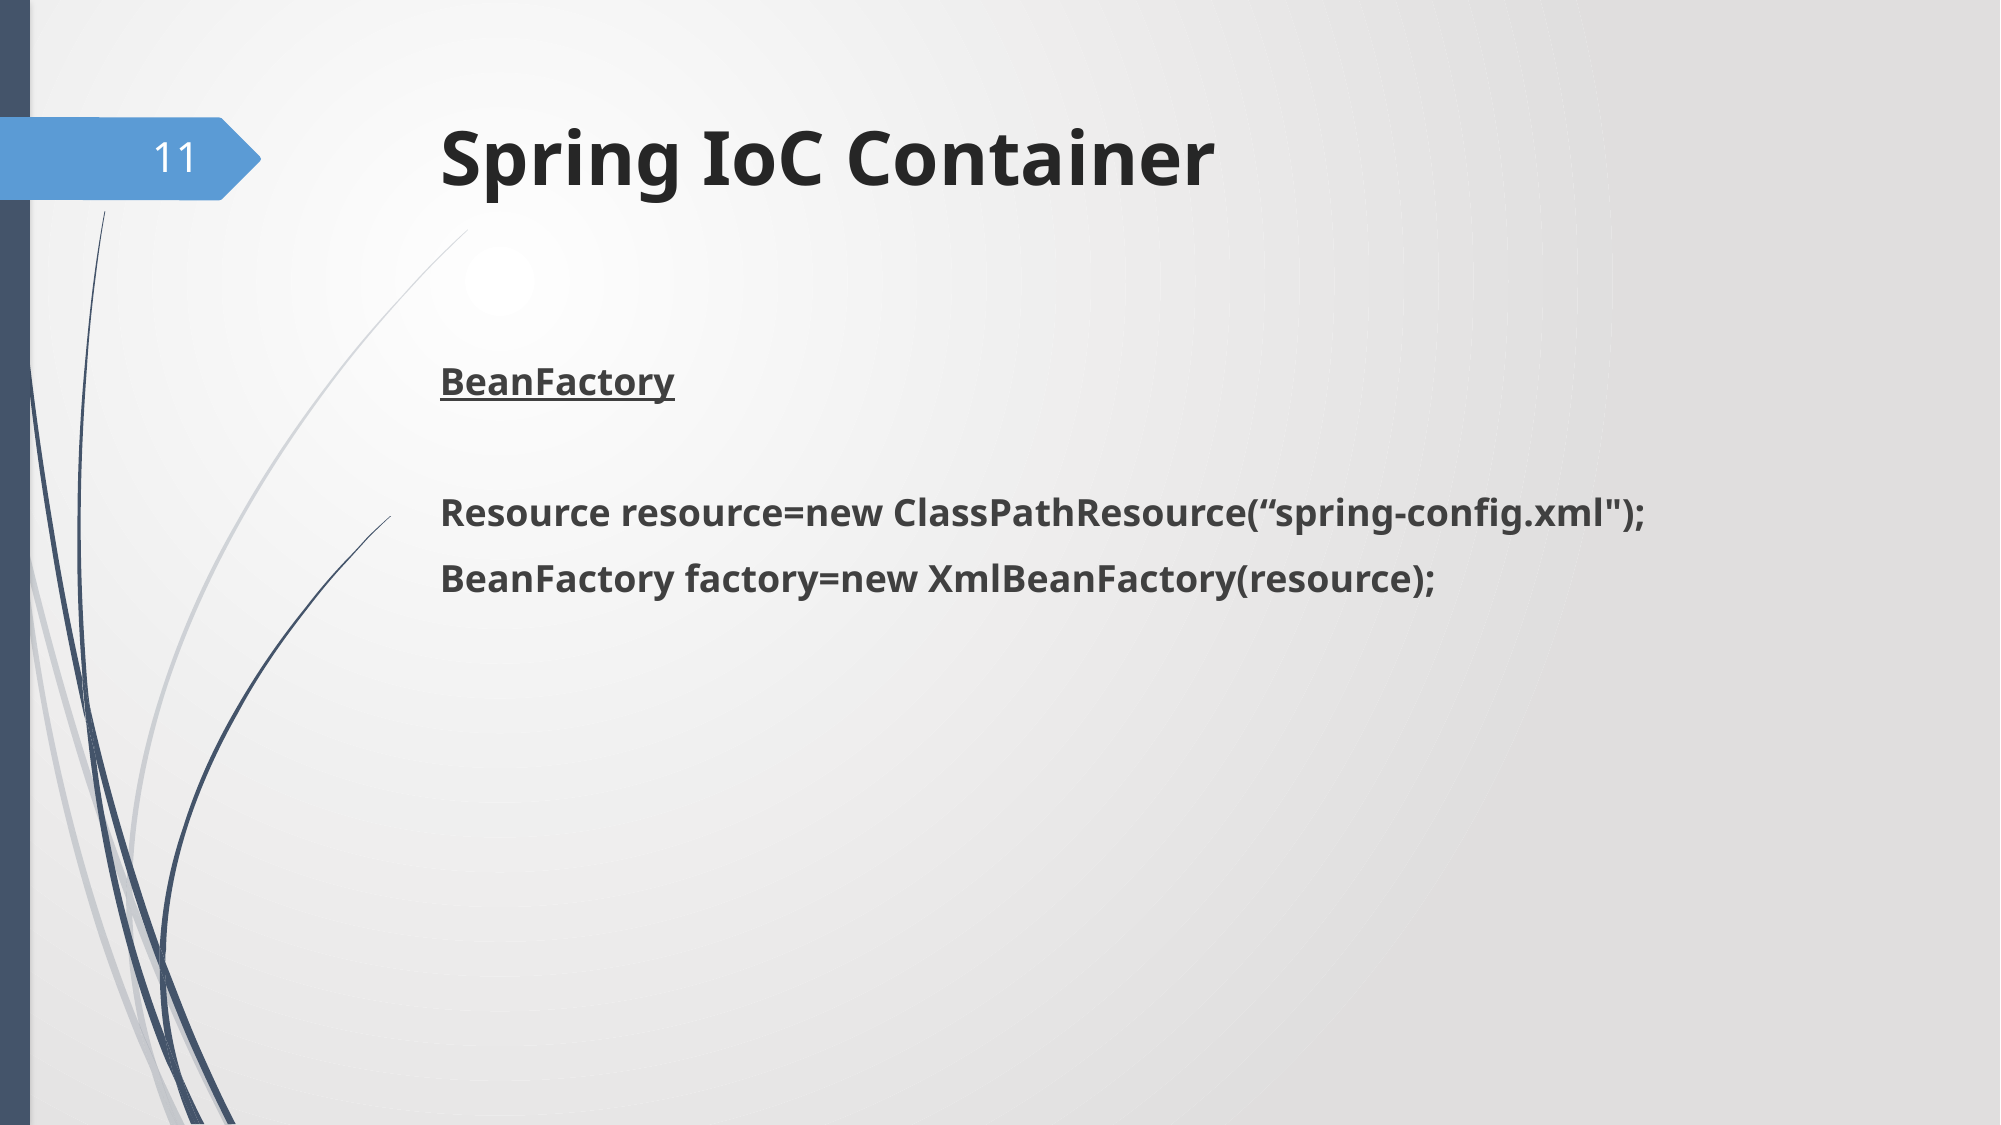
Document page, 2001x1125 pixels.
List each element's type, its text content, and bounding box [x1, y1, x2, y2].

slide_number 11 [87, 129, 216, 190]
list BeanFactory Resource resource=new ClassPathResource(“spring-config.xml"); BeanFactory factory=new XmlBeanFactory(resource); [424, 350, 1888, 970]
title Spring IoC Container [425, 102, 1888, 313]
